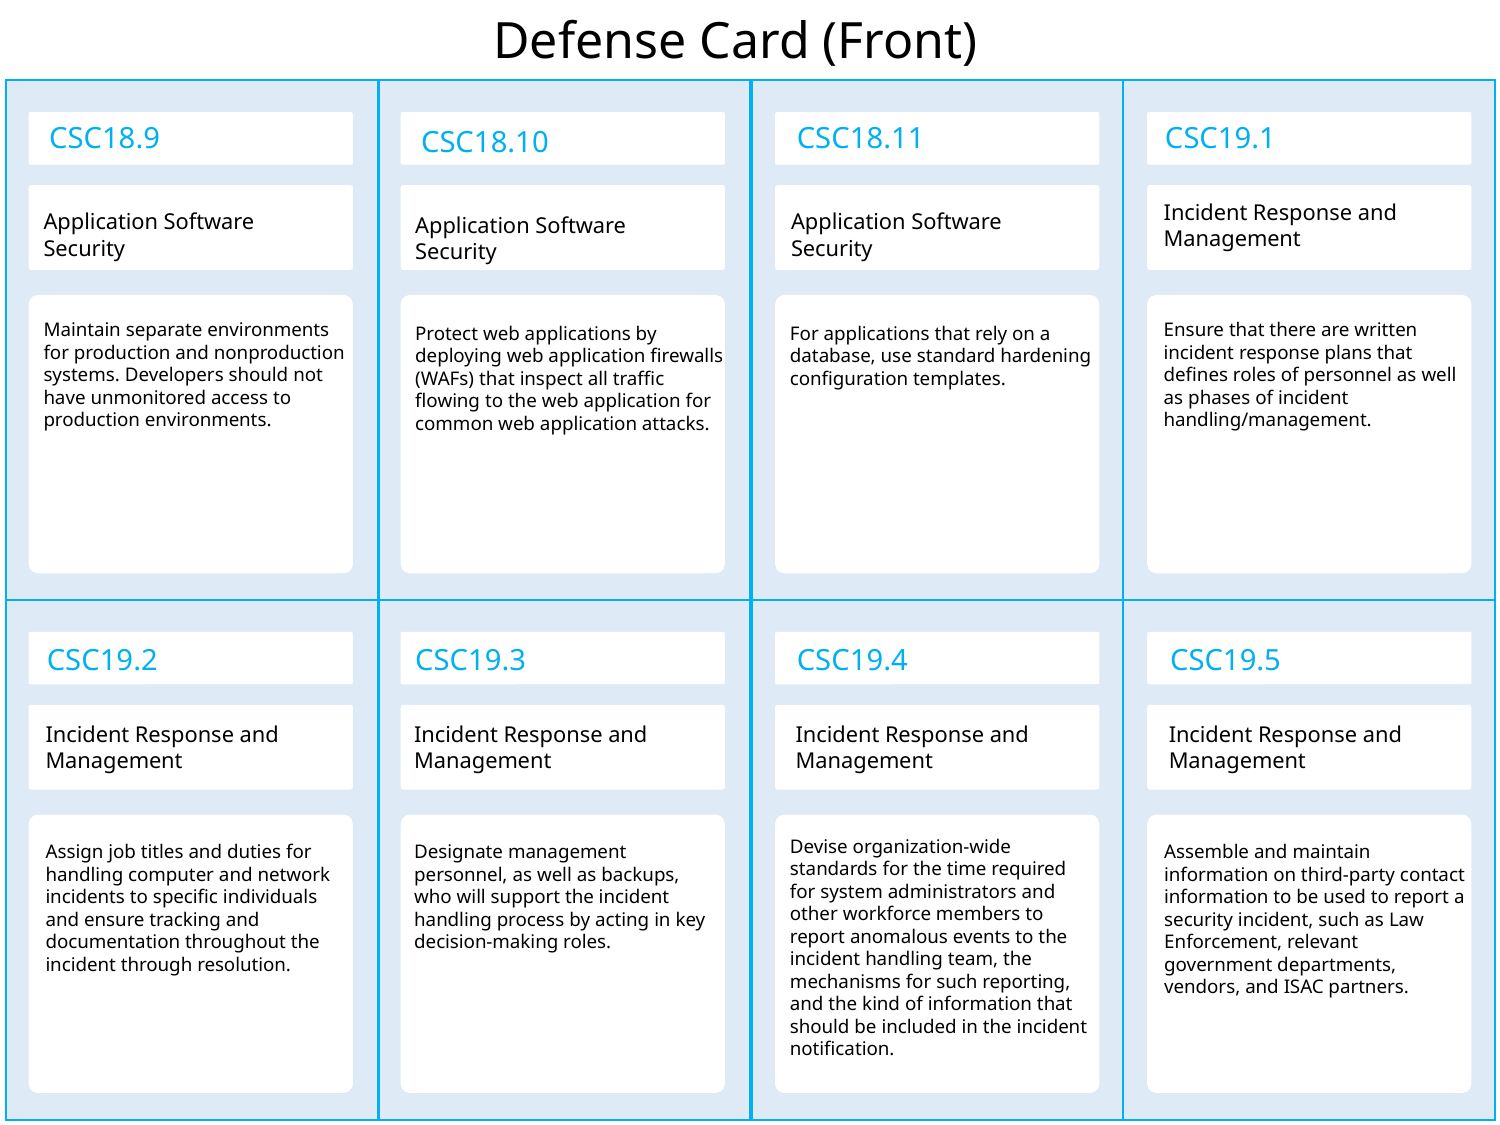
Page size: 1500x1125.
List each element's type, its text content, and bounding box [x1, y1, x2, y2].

text_box [1146, 813, 1473, 1095]
text_box [1146, 111, 1473, 166]
text_box Devise organization-wide standards for the time required for system administrators and other workforce members to report anomalous events to the incident handling team, the mechanisms for such reporting, and the kind of information that should be included in the incident notification. [775, 826, 1111, 1067]
text_box CSC19.3 [400, 634, 580, 684]
text_box Protect web applications by deploying web application firewalls (WAFs) that inspect all traffic flowing to the web application for common web application attacks. [400, 313, 738, 442]
text_box Application Software Security [776, 200, 1104, 268]
text_box [399, 813, 726, 1095]
text_box [774, 630, 1101, 686]
text_box CSC18.11 [782, 112, 962, 162]
text_box [1146, 630, 1473, 686]
text_box [5, 79, 378, 599]
text_box Application Software Security [28, 200, 356, 268]
text_box [774, 813, 1101, 1095]
text_box [774, 184, 1101, 271]
text_box [399, 703, 726, 791]
text_box [1146, 184, 1473, 271]
text_box Ensure that there are written incident response plans that defines roles of personnel as well as phases of incident handling/management. [1148, 310, 1472, 438]
text_box Maintain separate environments for production and nonproduction systems. Developers should not have unmonitored access to production environments. [28, 310, 367, 438]
text_box [774, 293, 1101, 575]
text_box [751, 599, 1122, 1121]
text_box [378, 599, 751, 1121]
text_box Defense Card (Front) [478, 0, 993, 76]
text_box [27, 703, 354, 791]
text_box [27, 813, 354, 1095]
text_box CSC19.2 [32, 634, 212, 684]
text_box Application Software Security [400, 203, 728, 272]
text_box CSC19.5 [1155, 634, 1335, 684]
text_box [27, 184, 354, 271]
text_box [27, 630, 354, 686]
text_box Designate management personnel, as well as backups, who will support the incident handling process by acting in key decision-making roles. [399, 832, 722, 960]
text_box Incident Response and Management [399, 713, 722, 781]
text_box [27, 111, 354, 166]
text_box [378, 79, 751, 599]
text_box [399, 184, 726, 269]
text_box Incident Response and Management [1153, 713, 1477, 781]
text_box CSC19.4 [782, 634, 962, 684]
text_box [774, 111, 1101, 166]
text_box CSC18.9 [34, 112, 214, 162]
text_box [751, 79, 1122, 599]
text_box [774, 703, 1101, 791]
text_box [399, 111, 726, 166]
text_box CSC18.10 [406, 115, 586, 166]
text_box Assign job titles and duties for handling computer and network incidents to specific individuals and ensure tracking and documentation throughout the incident through resolution. [30, 832, 354, 983]
text_box [1146, 293, 1473, 575]
text_box Incident Response and Management [30, 713, 354, 781]
text_box Incident Response and Management [1148, 191, 1472, 259]
text_box Assemble and maintain information on third-party contact information to be used to report a security incident, such as Law Enforcement, relevant government departments, vendors, and ISAC partners. [1149, 832, 1482, 1005]
text_box [399, 293, 726, 575]
text_box [1146, 703, 1473, 791]
text_box CSC19.1 [1150, 112, 1330, 162]
text_box [5, 599, 378, 1121]
text_box [399, 630, 726, 686]
text_box [1122, 79, 1496, 599]
text_box [1122, 599, 1496, 1121]
text_box Incident Response and Management [780, 713, 1104, 781]
text_box [27, 293, 354, 575]
text_box For applications that rely on a database, use standard hardening configuration templates. [775, 313, 1111, 397]
